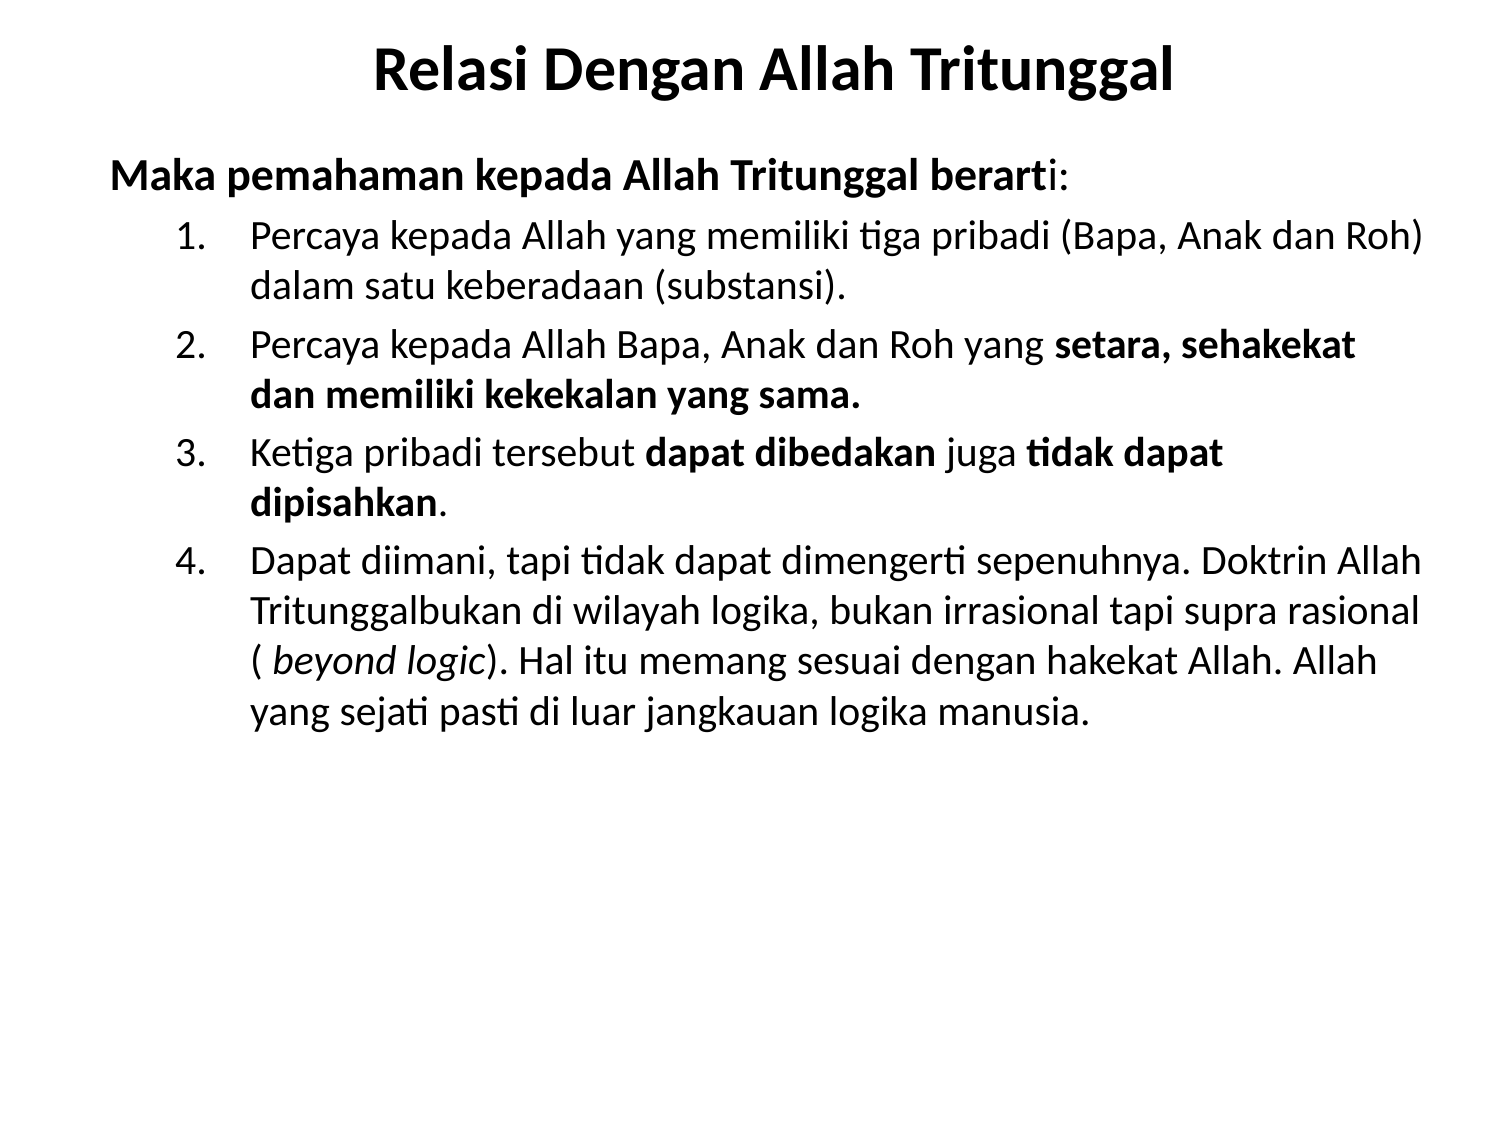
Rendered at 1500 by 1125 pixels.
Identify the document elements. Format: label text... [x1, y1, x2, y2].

text_box Relasi Dengan Allah Tritunggal [99, 19, 1450, 112]
list Maka pemahaman kepada Allah Tritunggal berarti: Percaya kepada Allah yang memiliki tiga pribadi (Bapa, Anak dan Roh) dalam satu keberadaan (substansi). Percaya kepada Allah Bapa, Anak dan Roh yang setara, sehakekat dan memiliki kekekalan yang sama. Ketiga pribadi tersebut dapat dibedakan juga tidak dapat dipisahkan. Dapat diimani, tapi tidak dapat dimengerti sepenuhnya. Doktrin Allah Tritunggalbukan di wilayah logika, bukan irrasional tapi supra rasional ( beyond logic). Hal itu memang sesuai dengan hakekat Allah. Allah yang sejati pasti di luar jangkauan logika manusia. [94, 137, 1445, 941]
